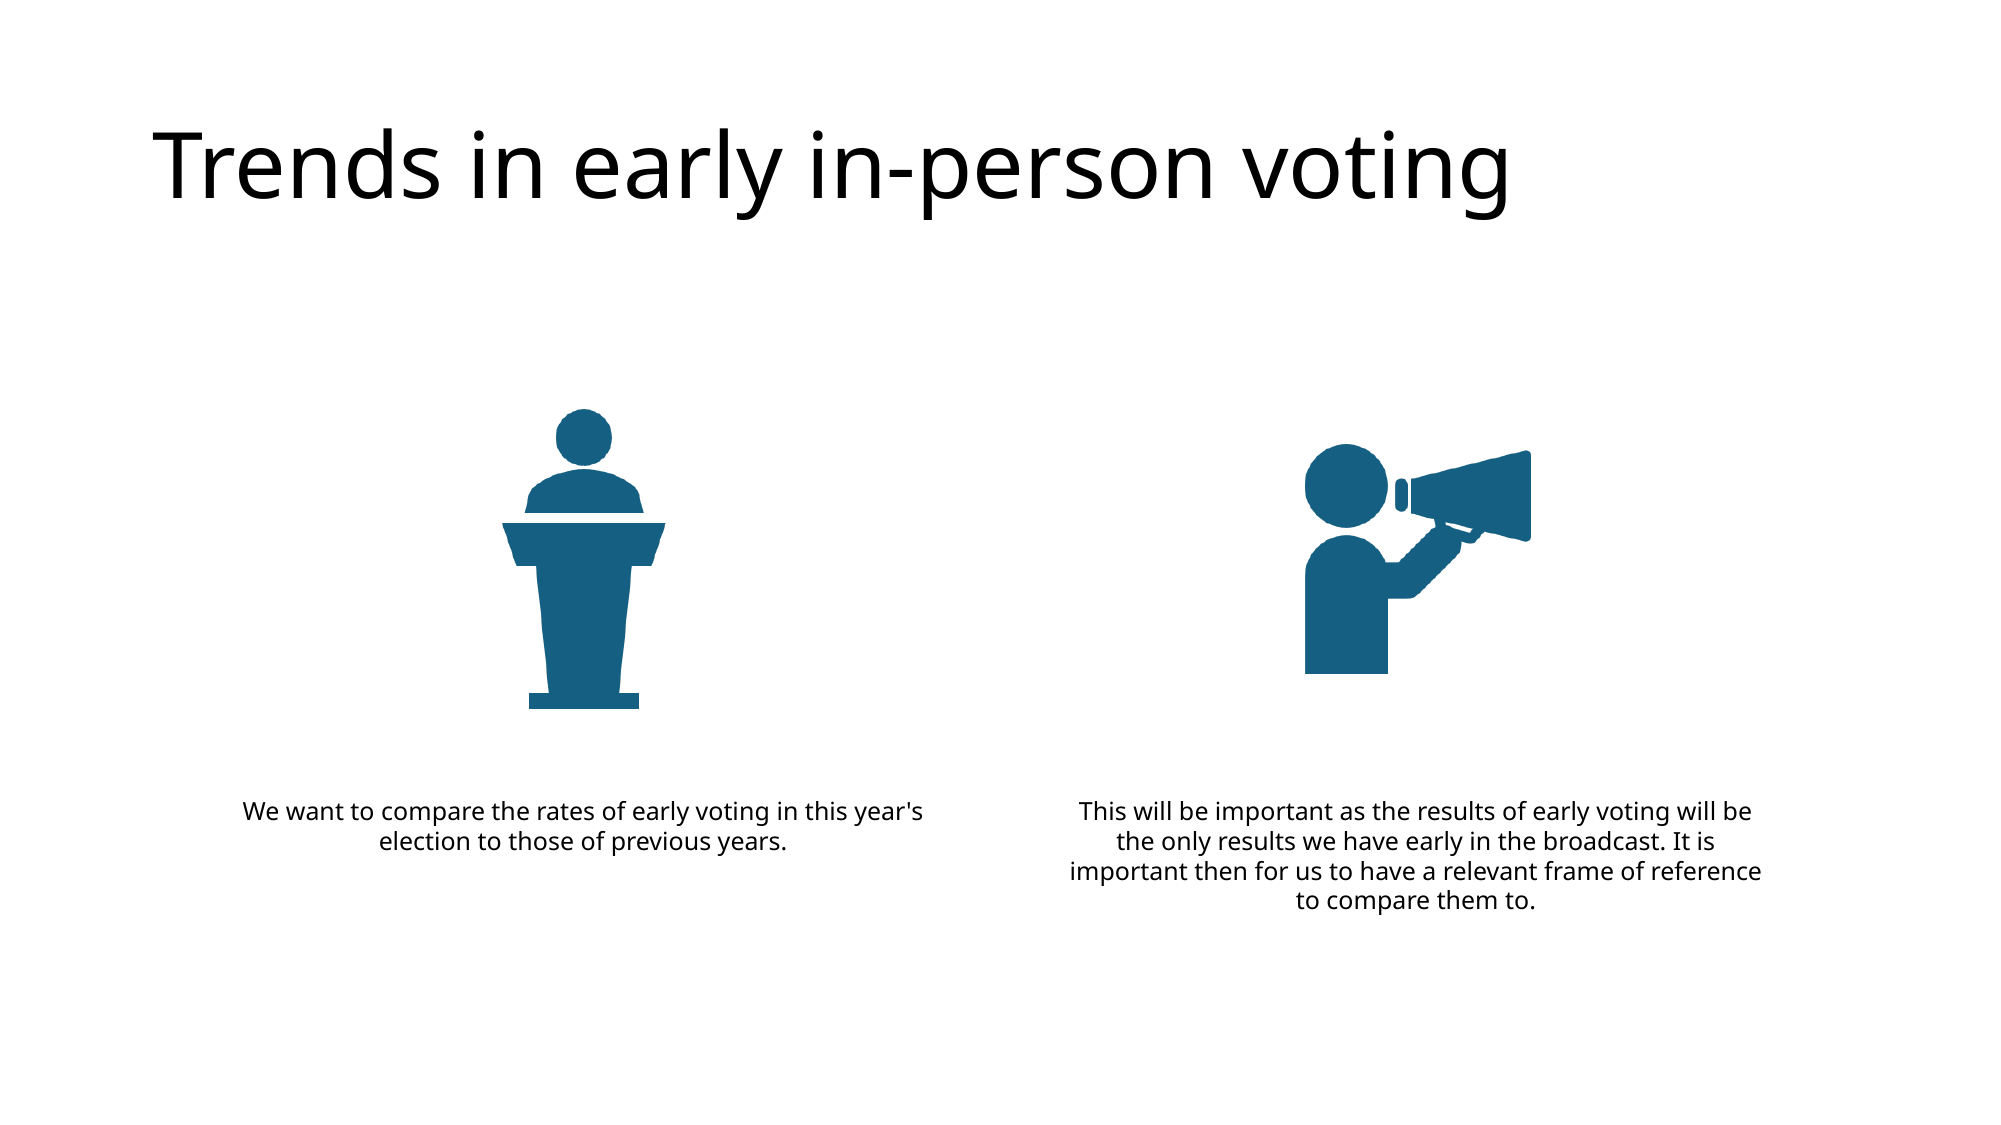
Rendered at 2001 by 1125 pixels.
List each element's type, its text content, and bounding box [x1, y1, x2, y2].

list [136, 298, 1863, 1014]
title Trends in early in-person voting [137, 59, 1863, 278]
